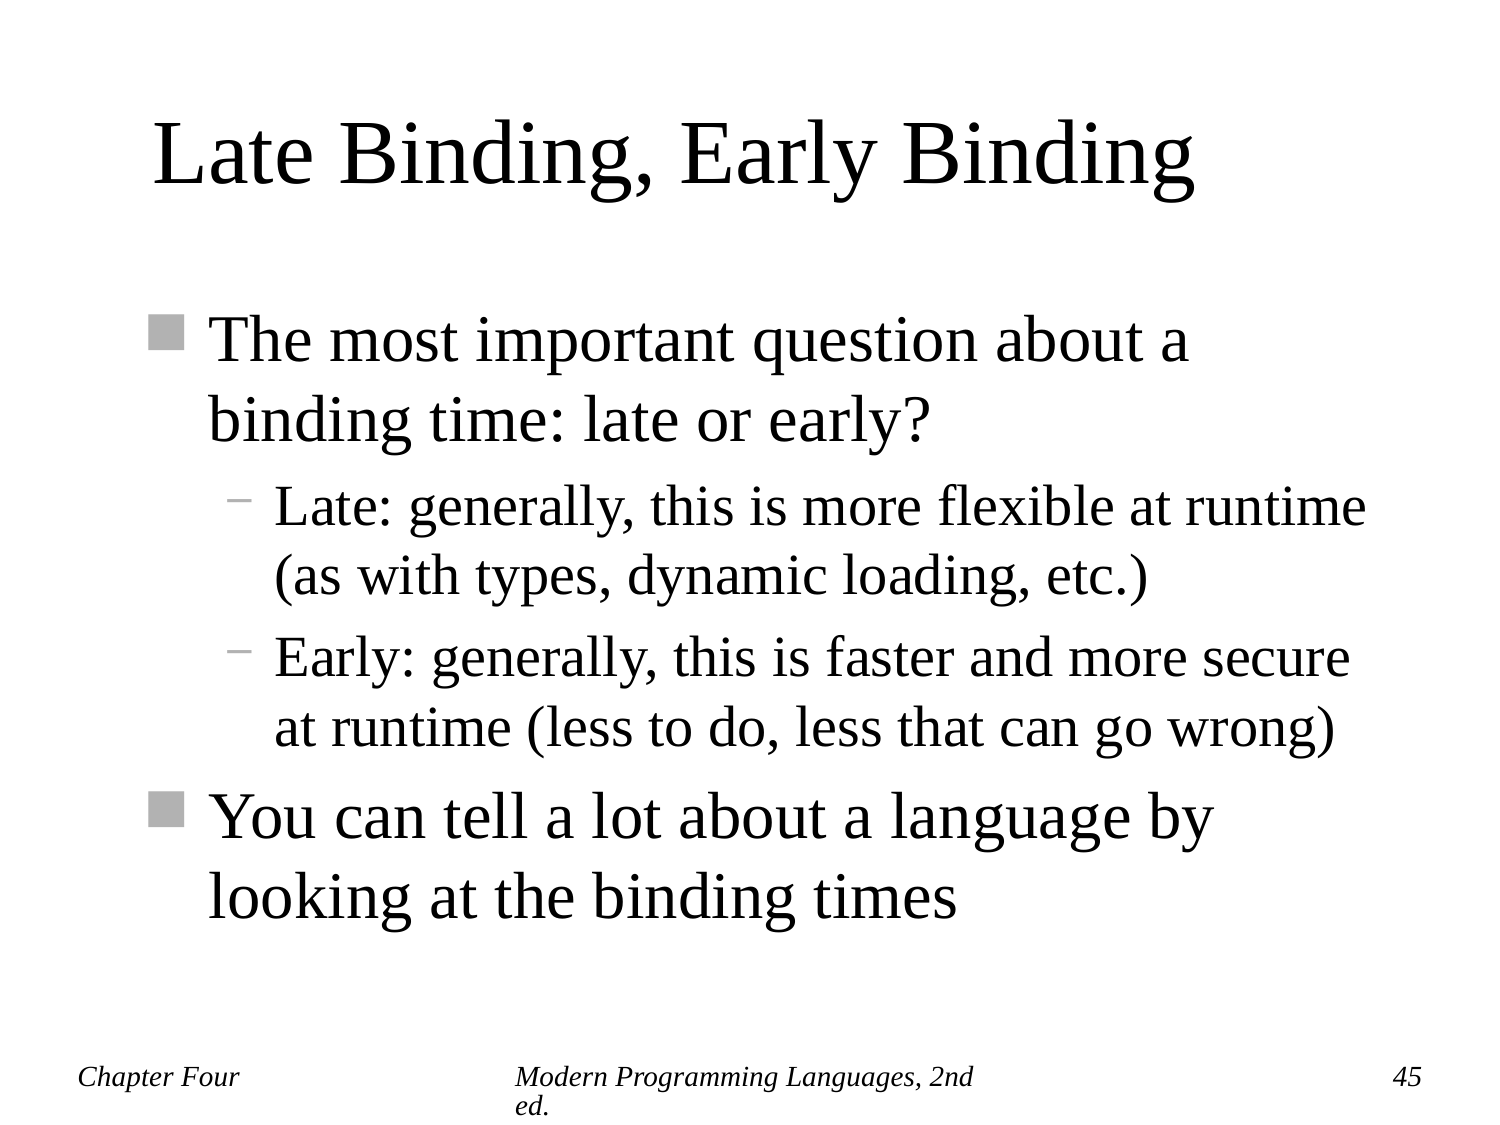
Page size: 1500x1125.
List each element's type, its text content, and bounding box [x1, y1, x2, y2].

title Late Binding, Early Binding [137, 56, 1413, 238]
footer Modern Programming Languages, 2nd ed. [499, 1036, 1001, 1113]
list The most important question about a binding time: late or early? Late: generally, this is more flexible at runtime (as with types, dynamic loading, etc.) Early: generally, this is faster and more secure at runtime (less to do, less that can go wrong) You can tell a lot about a language by looking at the binding times [137, 287, 1413, 963]
slide_number Chapter Four [62, 1036, 401, 1113]
slide_number 45 [1124, 1036, 1438, 1113]
